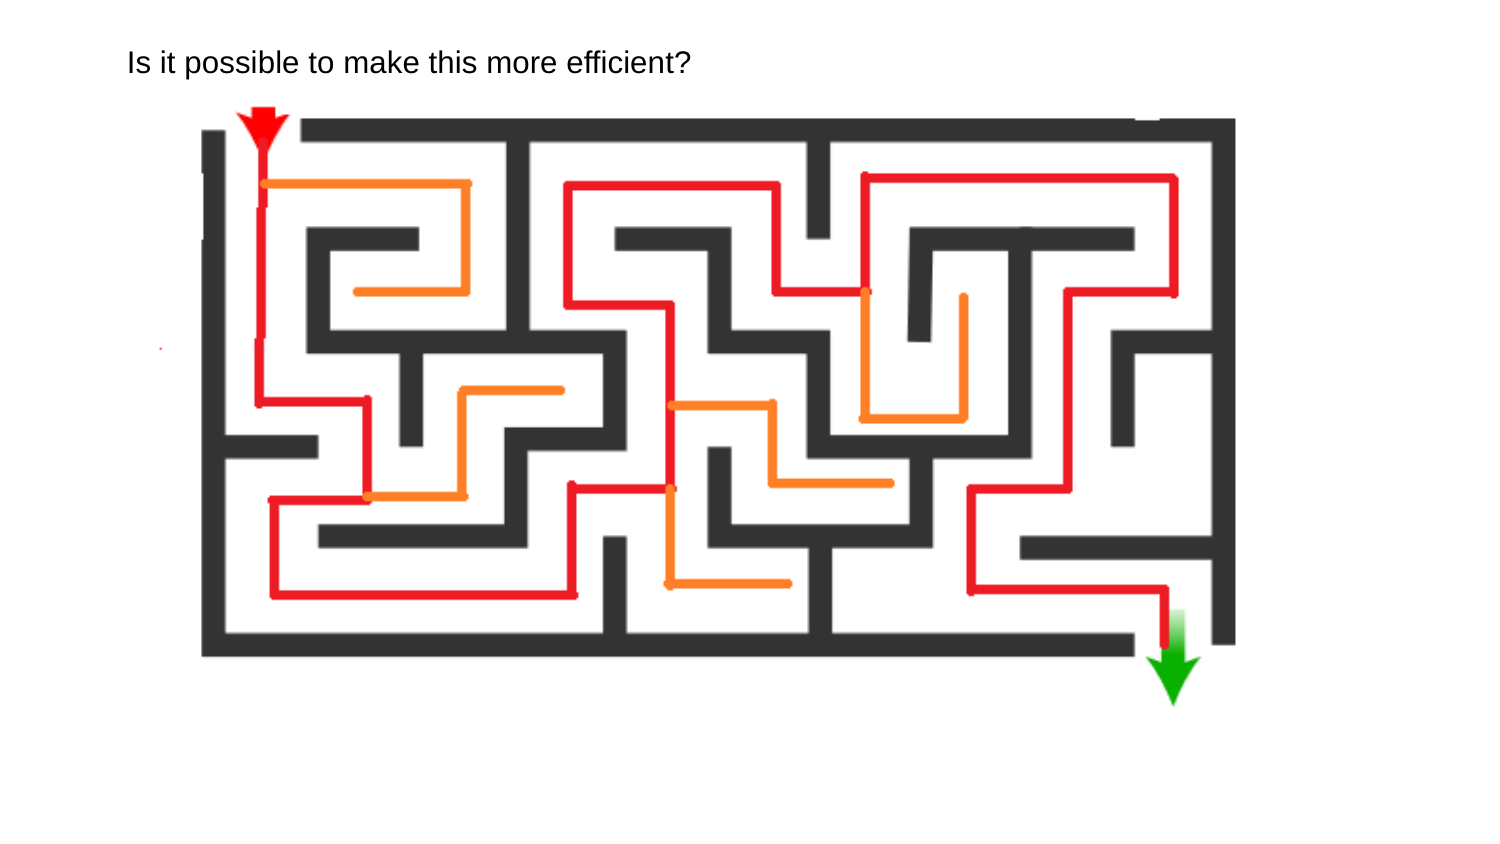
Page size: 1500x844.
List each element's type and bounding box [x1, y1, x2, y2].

picture [111, 26, 1323, 769]
